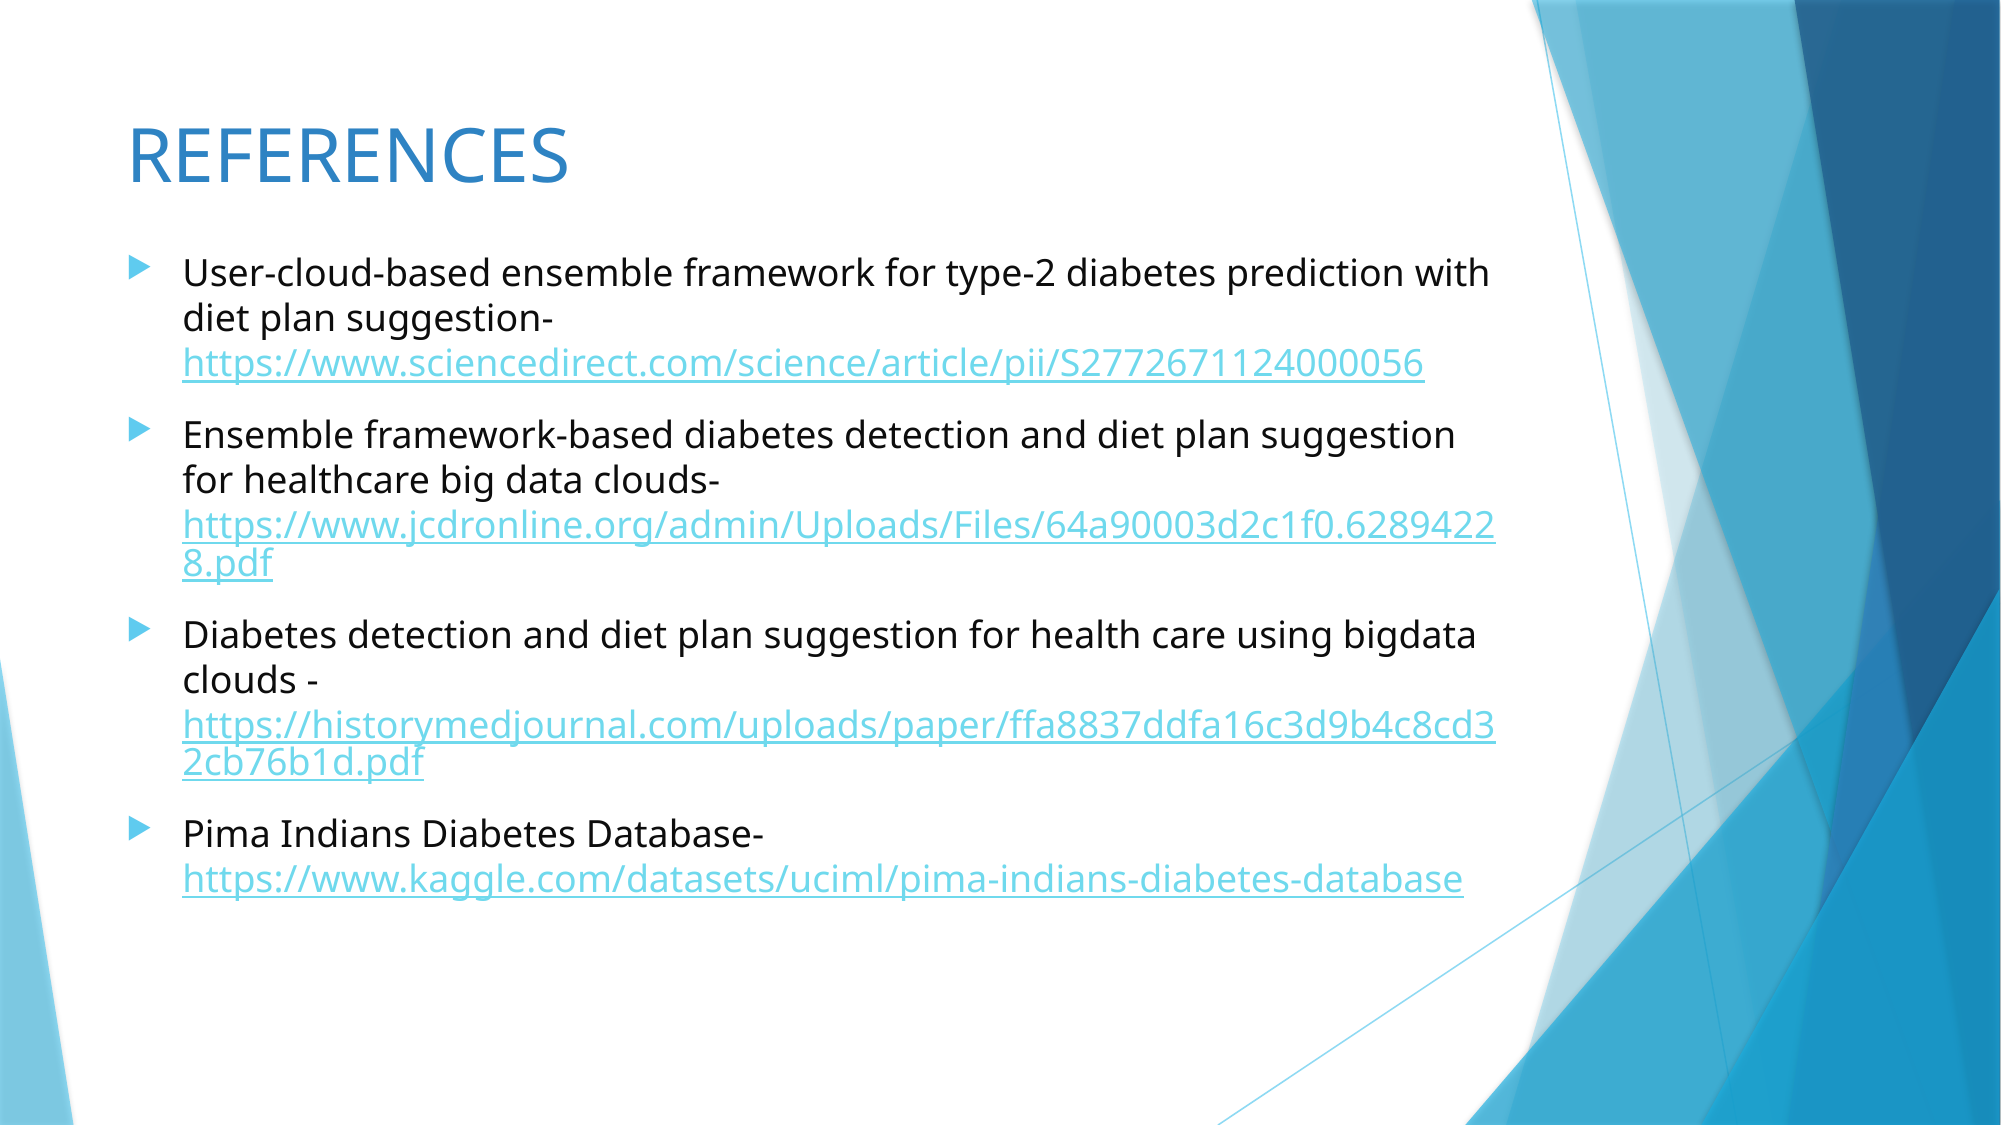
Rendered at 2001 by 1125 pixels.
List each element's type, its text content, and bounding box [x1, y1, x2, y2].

title REFERENCES [111, 99, 1522, 217]
list User-cloud-based ensemble framework for type-2 diabetes prediction with diet plan suggestion- https://www.sciencedirect.com/science/article/pii/S2772671124000056 Ensemble framework-based diabetes detection and diet plan suggestion for healthcare big data clouds- https://www.jcdronline.org/admin/Uploads/Files/64a90003d2c1f0.62894228.pdf Diabetes detection and diet plan suggestion for health care using bigdata clouds - https://historymedjournal.com/uploads/paper/ffa8837ddfa16c3d9b4c8cd32cb76b1d.pdf Pima Indians Diabetes Database- https://www.kaggle.com/datasets/uciml/pima-indians-diabetes-database [111, 241, 1522, 992]
